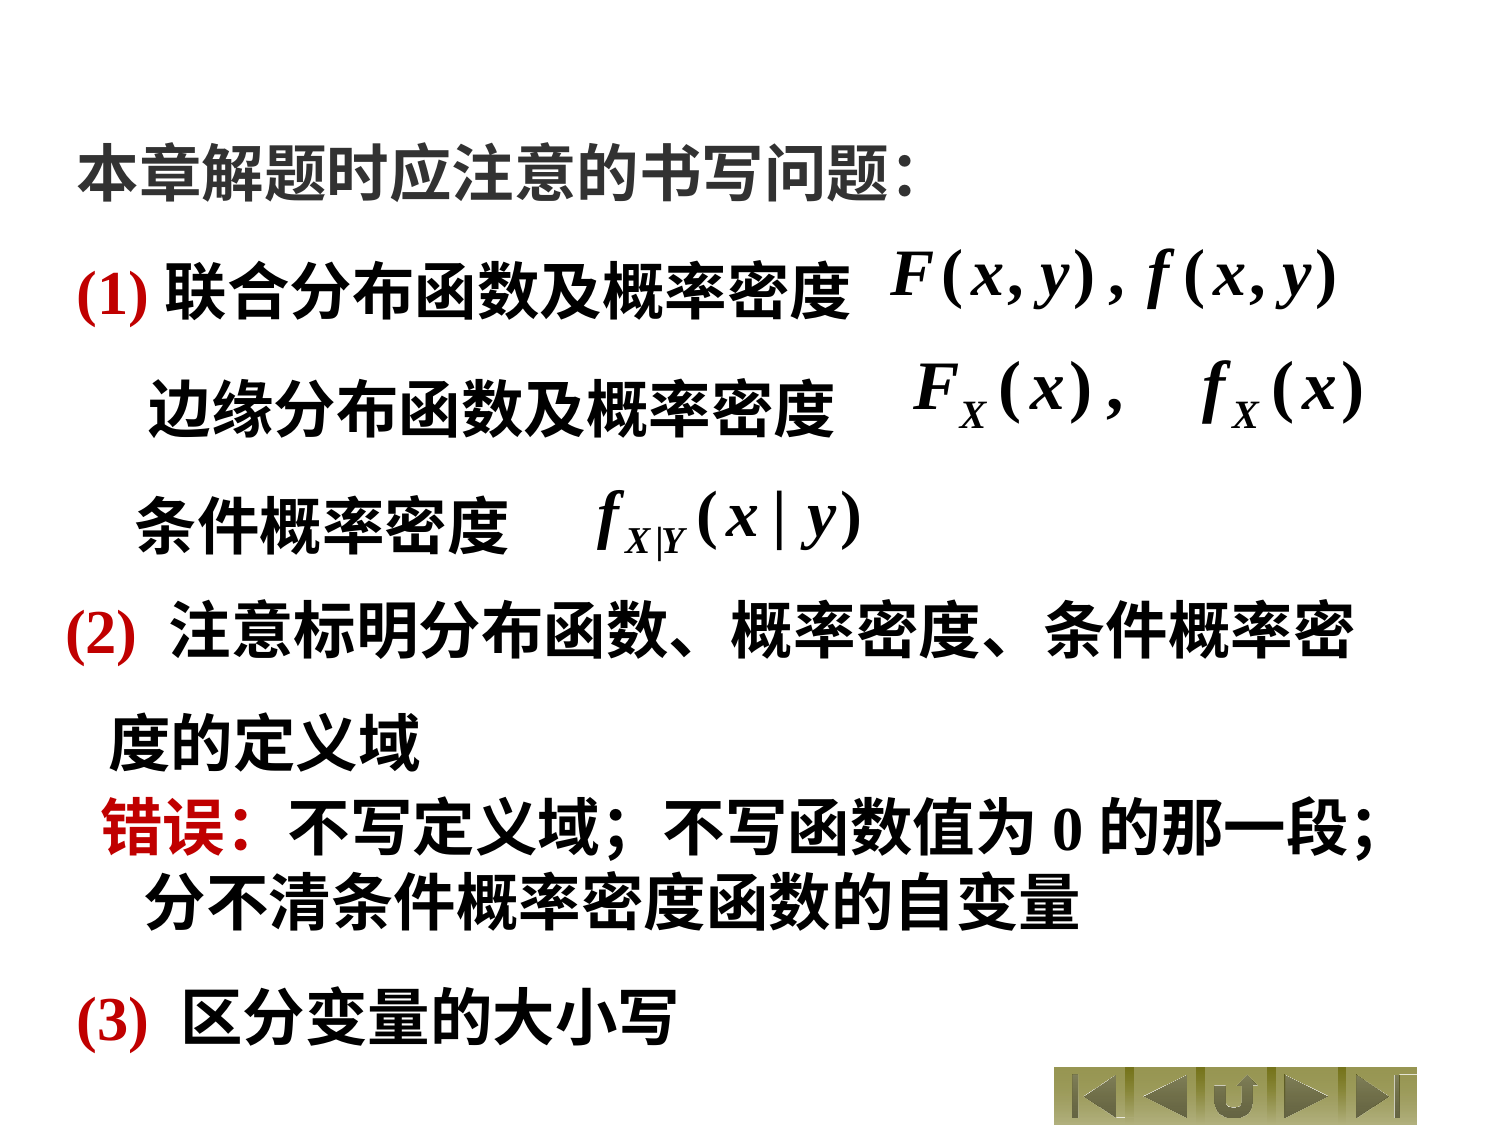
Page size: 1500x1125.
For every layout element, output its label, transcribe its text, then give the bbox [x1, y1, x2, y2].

text_box 错误：不写定义域；不写函数值为0的那一段；分不清条件概率密度函数的自变量 [70, 773, 1430, 938]
text_box (3) 区分变量的大小写 [46, 925, 1407, 1090]
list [878, 234, 1348, 324]
text_box (2) 注意标明分布函数、概率密度、条件概率密度的定义域 [35, 538, 1418, 797]
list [573, 470, 892, 575]
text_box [1054, 1067, 1418, 1125]
text_box 本章解题时应注意的书写问题： (1)联合分布函数及概率密度 边缘分布函数及概率密度 条件概率密度 [46, 82, 1454, 598]
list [902, 340, 1395, 445]
